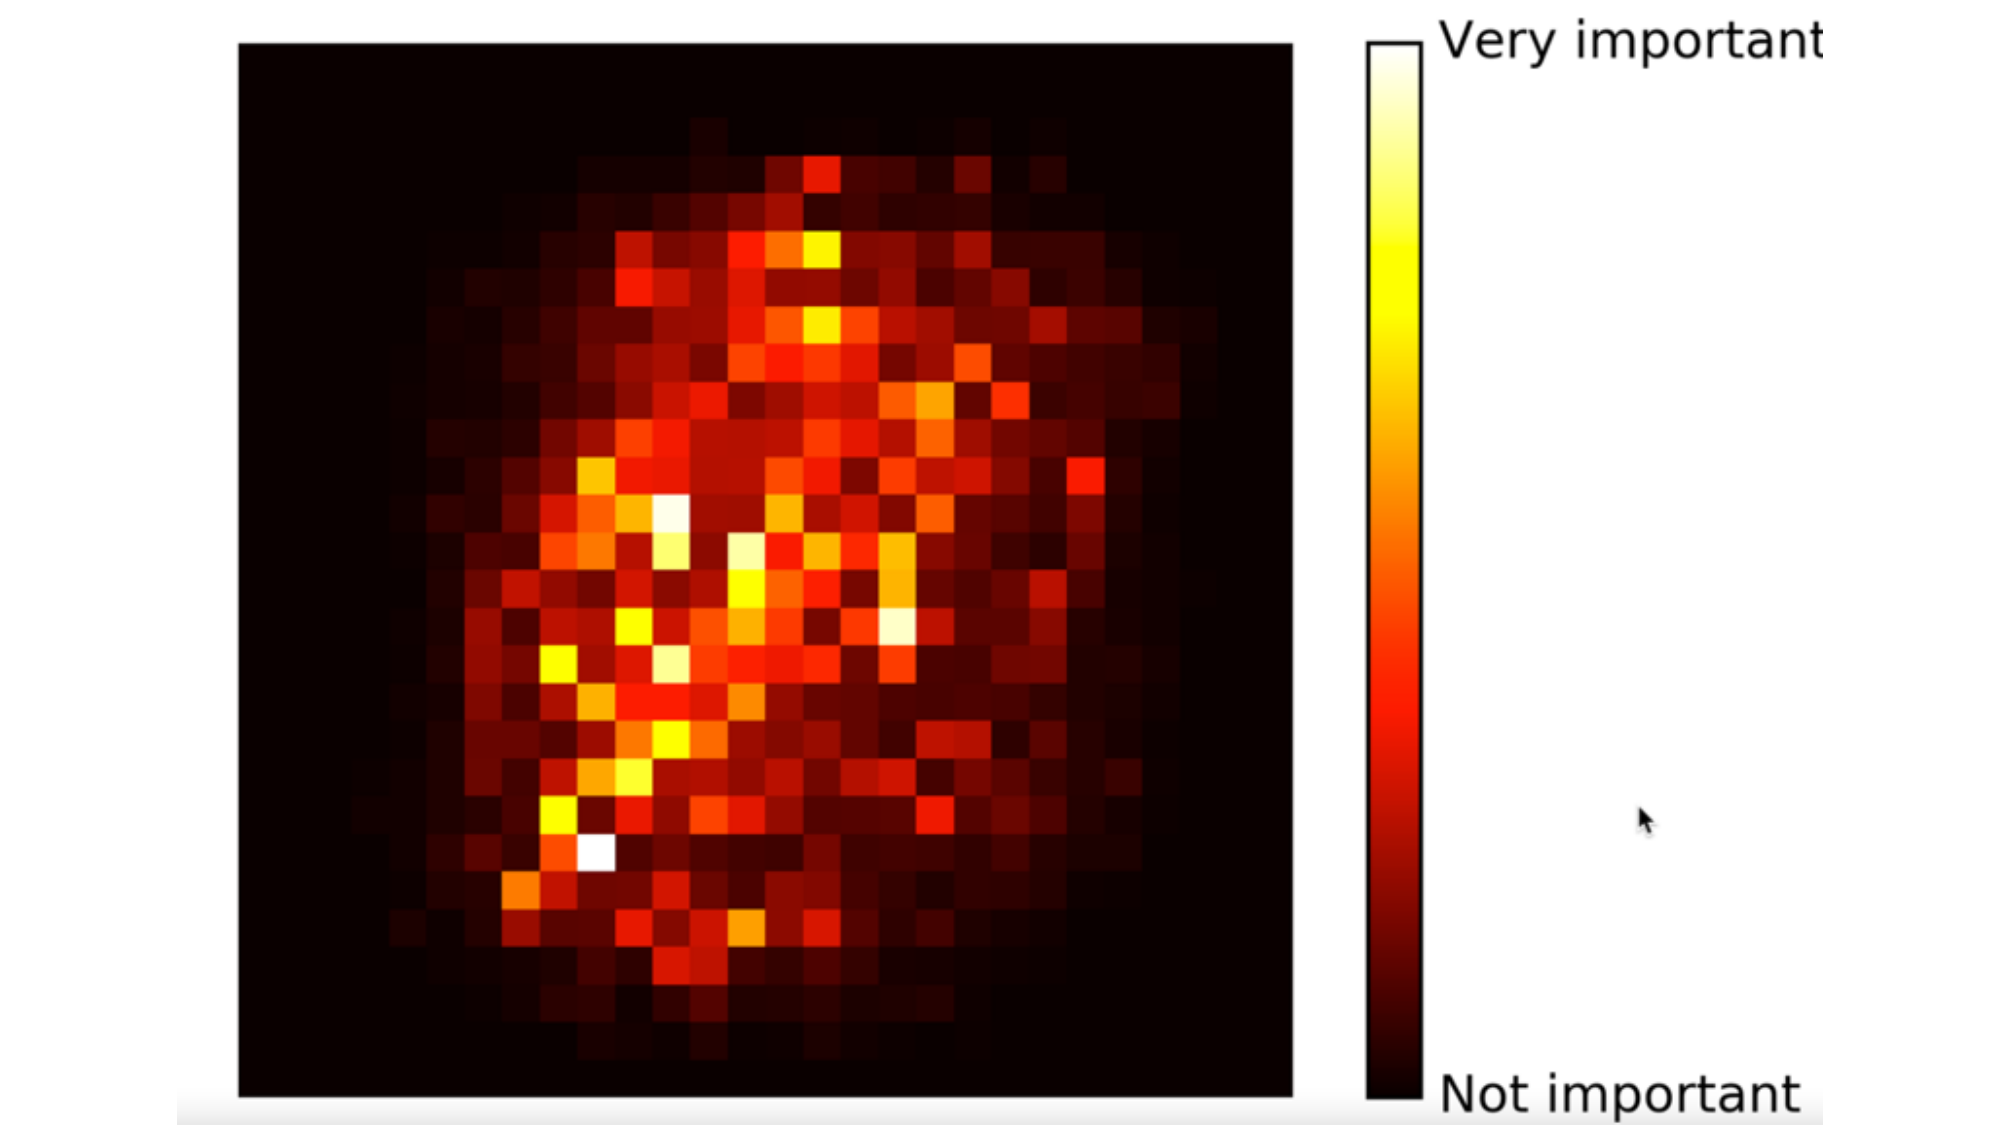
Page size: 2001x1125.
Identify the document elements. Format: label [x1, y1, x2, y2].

picture [177, 0, 1823, 1125]
